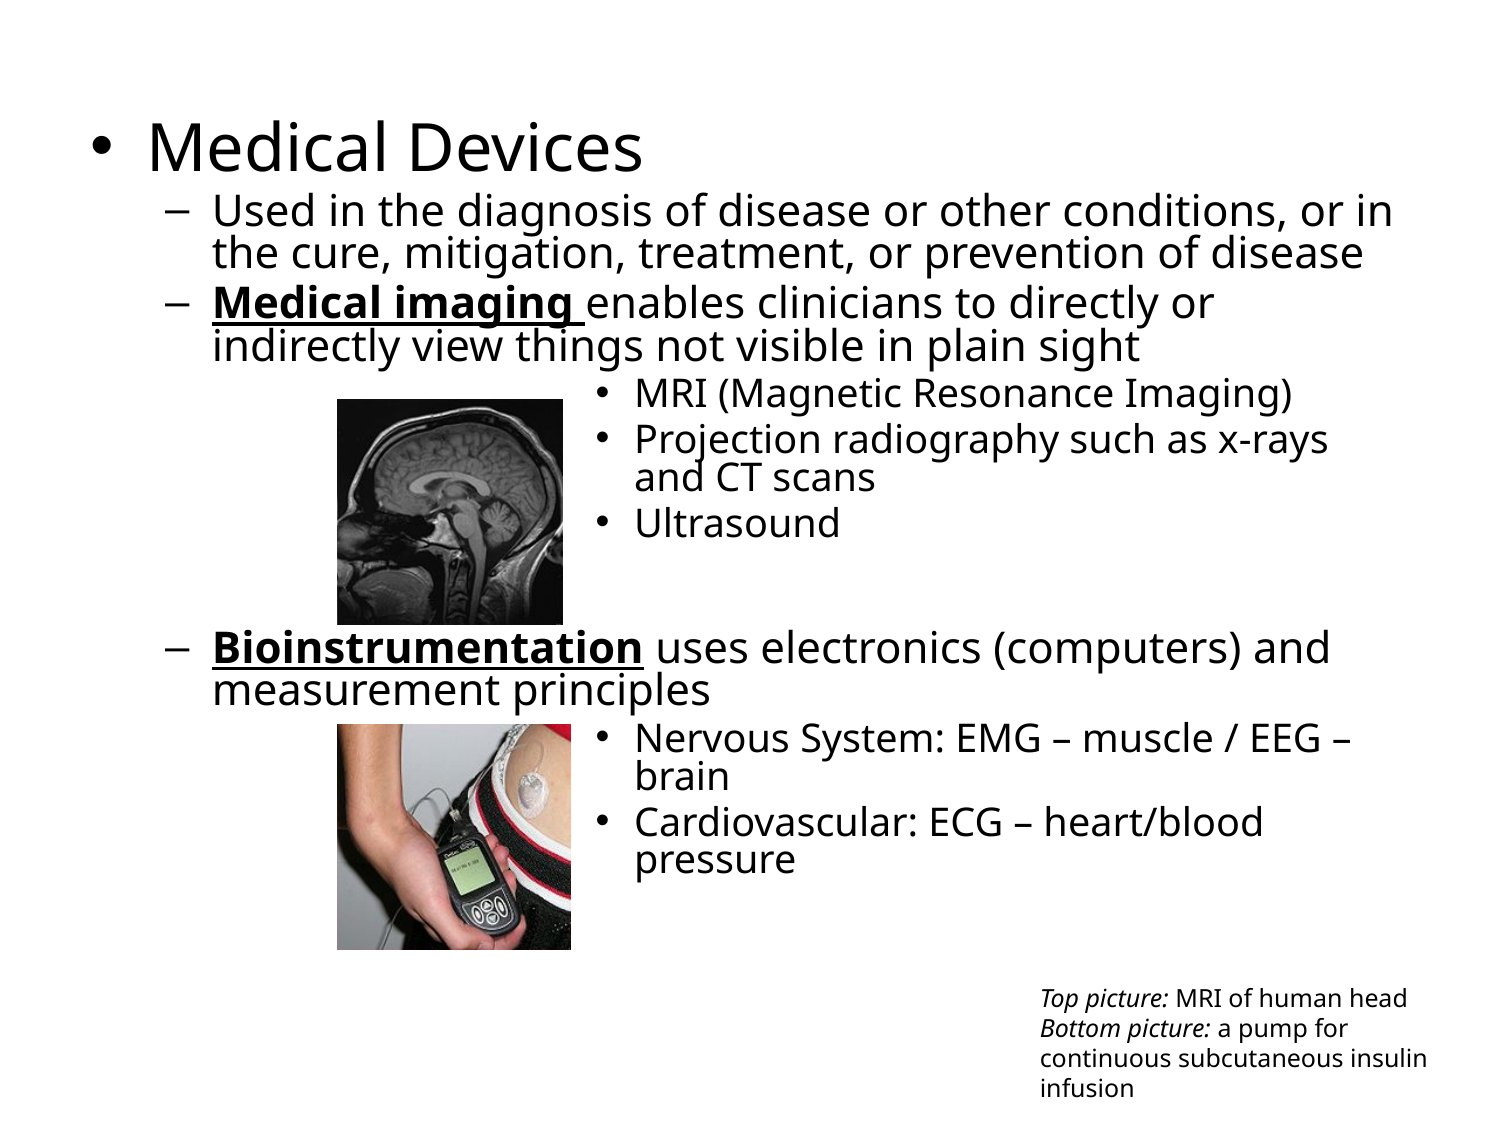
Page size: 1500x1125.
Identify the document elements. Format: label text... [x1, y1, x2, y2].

picture [337, 724, 572, 951]
list Medical Devices Used in the diagnosis of disease or other conditions, or in the cure, mitigation, treatment, or prevention of disease Medical imaging enables clinicians to directly or indirectly view things not visible in plain sight MRI (Magnetic Resonance Imaging) Projection radiography such as x-rays and CT scans Ultrasound Bioinstrumentation uses electronics (computers) and measurement principles Nervous System: EMG – muscle / EEG – brain Cardiovascular: ECG – heart/blood pressure [75, 112, 1425, 986]
picture [337, 399, 563, 626]
text_box Top picture: MRI of human head Bottom picture: a pump for continuous subcutaneous insulin infusion [1024, 974, 1463, 1110]
